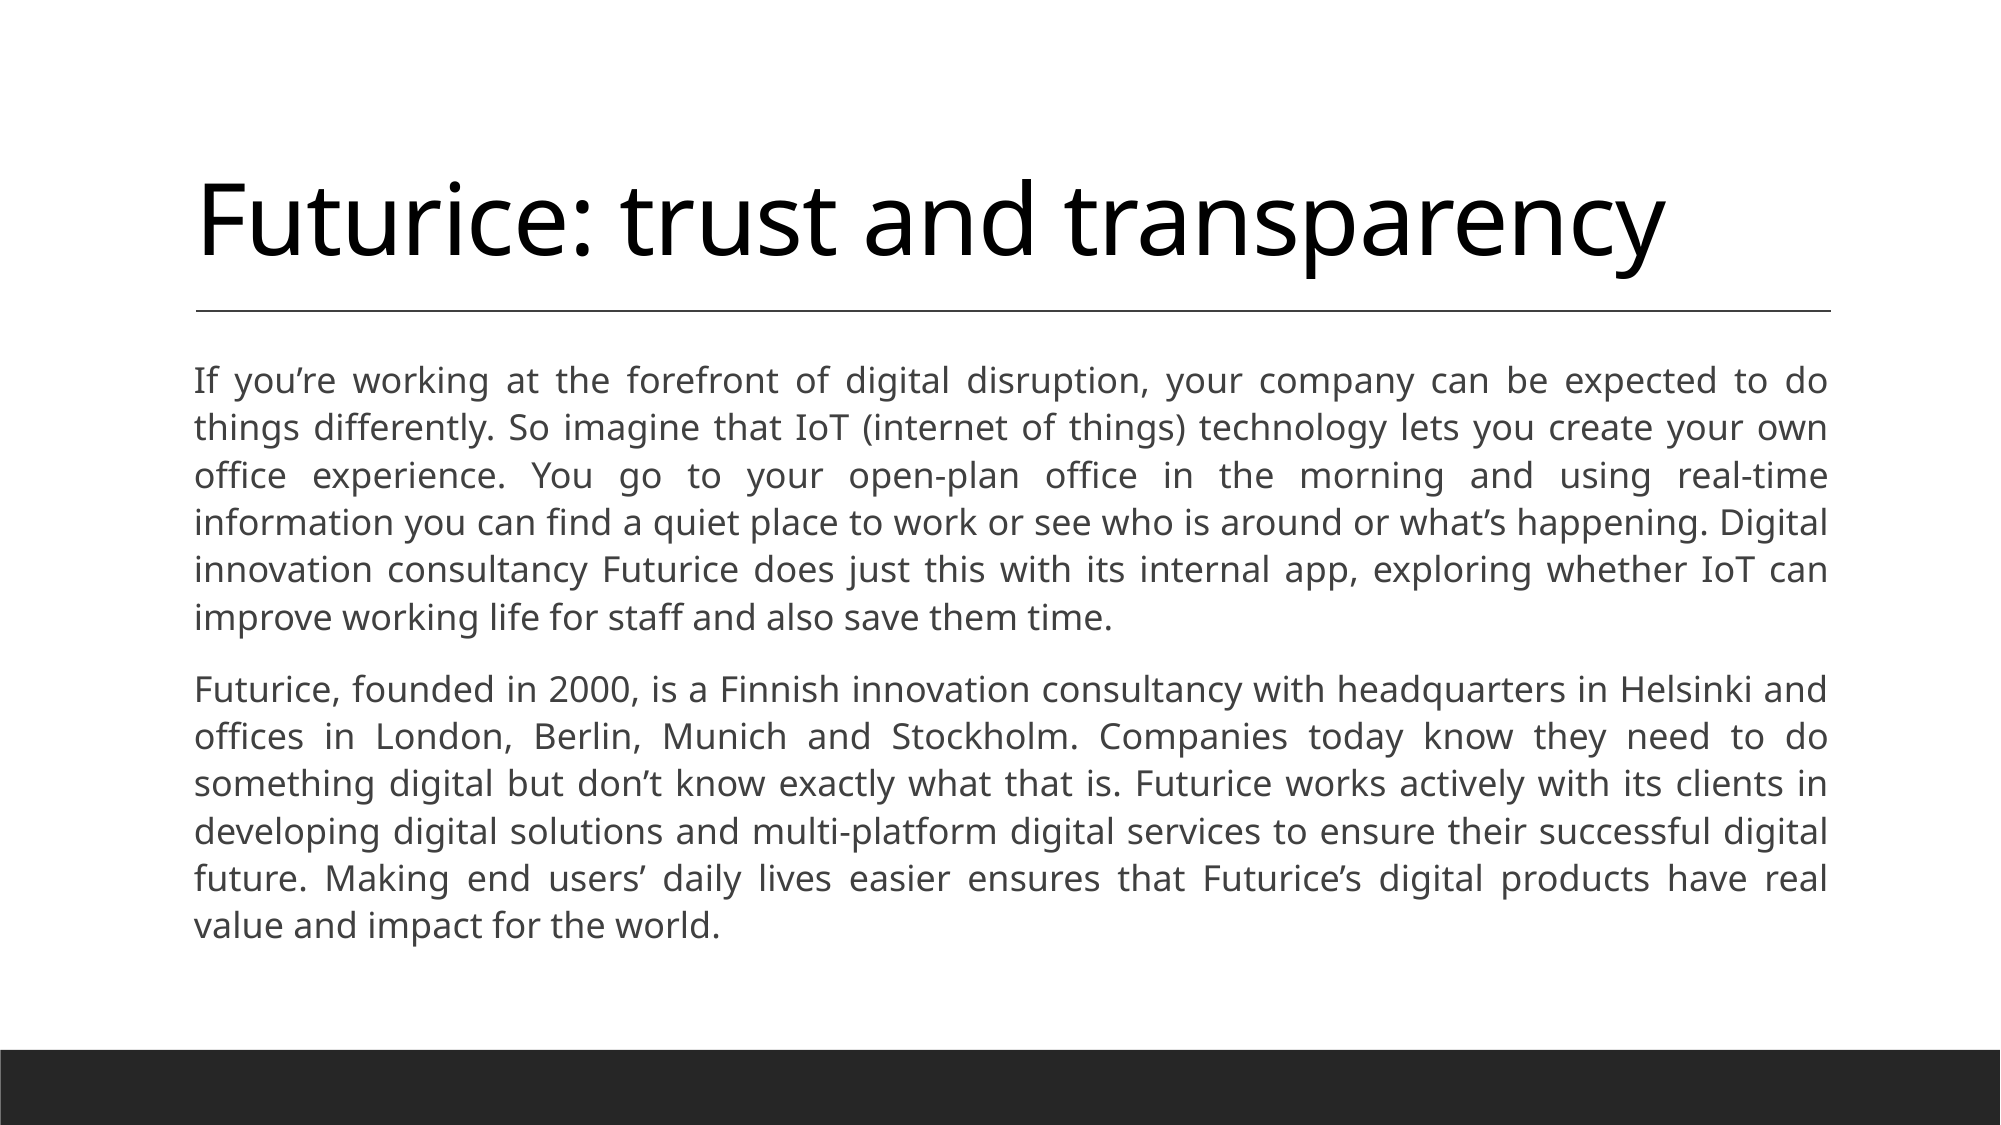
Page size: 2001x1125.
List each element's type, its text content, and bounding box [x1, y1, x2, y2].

title Futurice: trust and transparency [180, 47, 1830, 285]
list If you’re working at the forefront of digital disruption, your company can be expected to do things differently. So imagine that IoT (internet of things) technology lets you create your own office experience. You go to your open-plan office in the morning and using real-time information you can find a quiet place to work or see who is around or what’s happening. Digital innovation consultancy Futurice does just this with its internal app, exploring whether IoT can improve working life for staff and also save them time. Futurice, founded in 2000, is a Finnish innovation consultancy with headquarters in Helsinki and offices in London, Berlin, Munich and Stockholm. Companies today know they need to do something digital but don’t know exactly what that is. Futurice works actively with its clients in developing digital solutions and multi-platform digital services to ensure their successful digital future. Making end users’ daily lives easier ensures that Futurice’s digital products have real value and impact for the world. [180, 345, 1830, 963]
